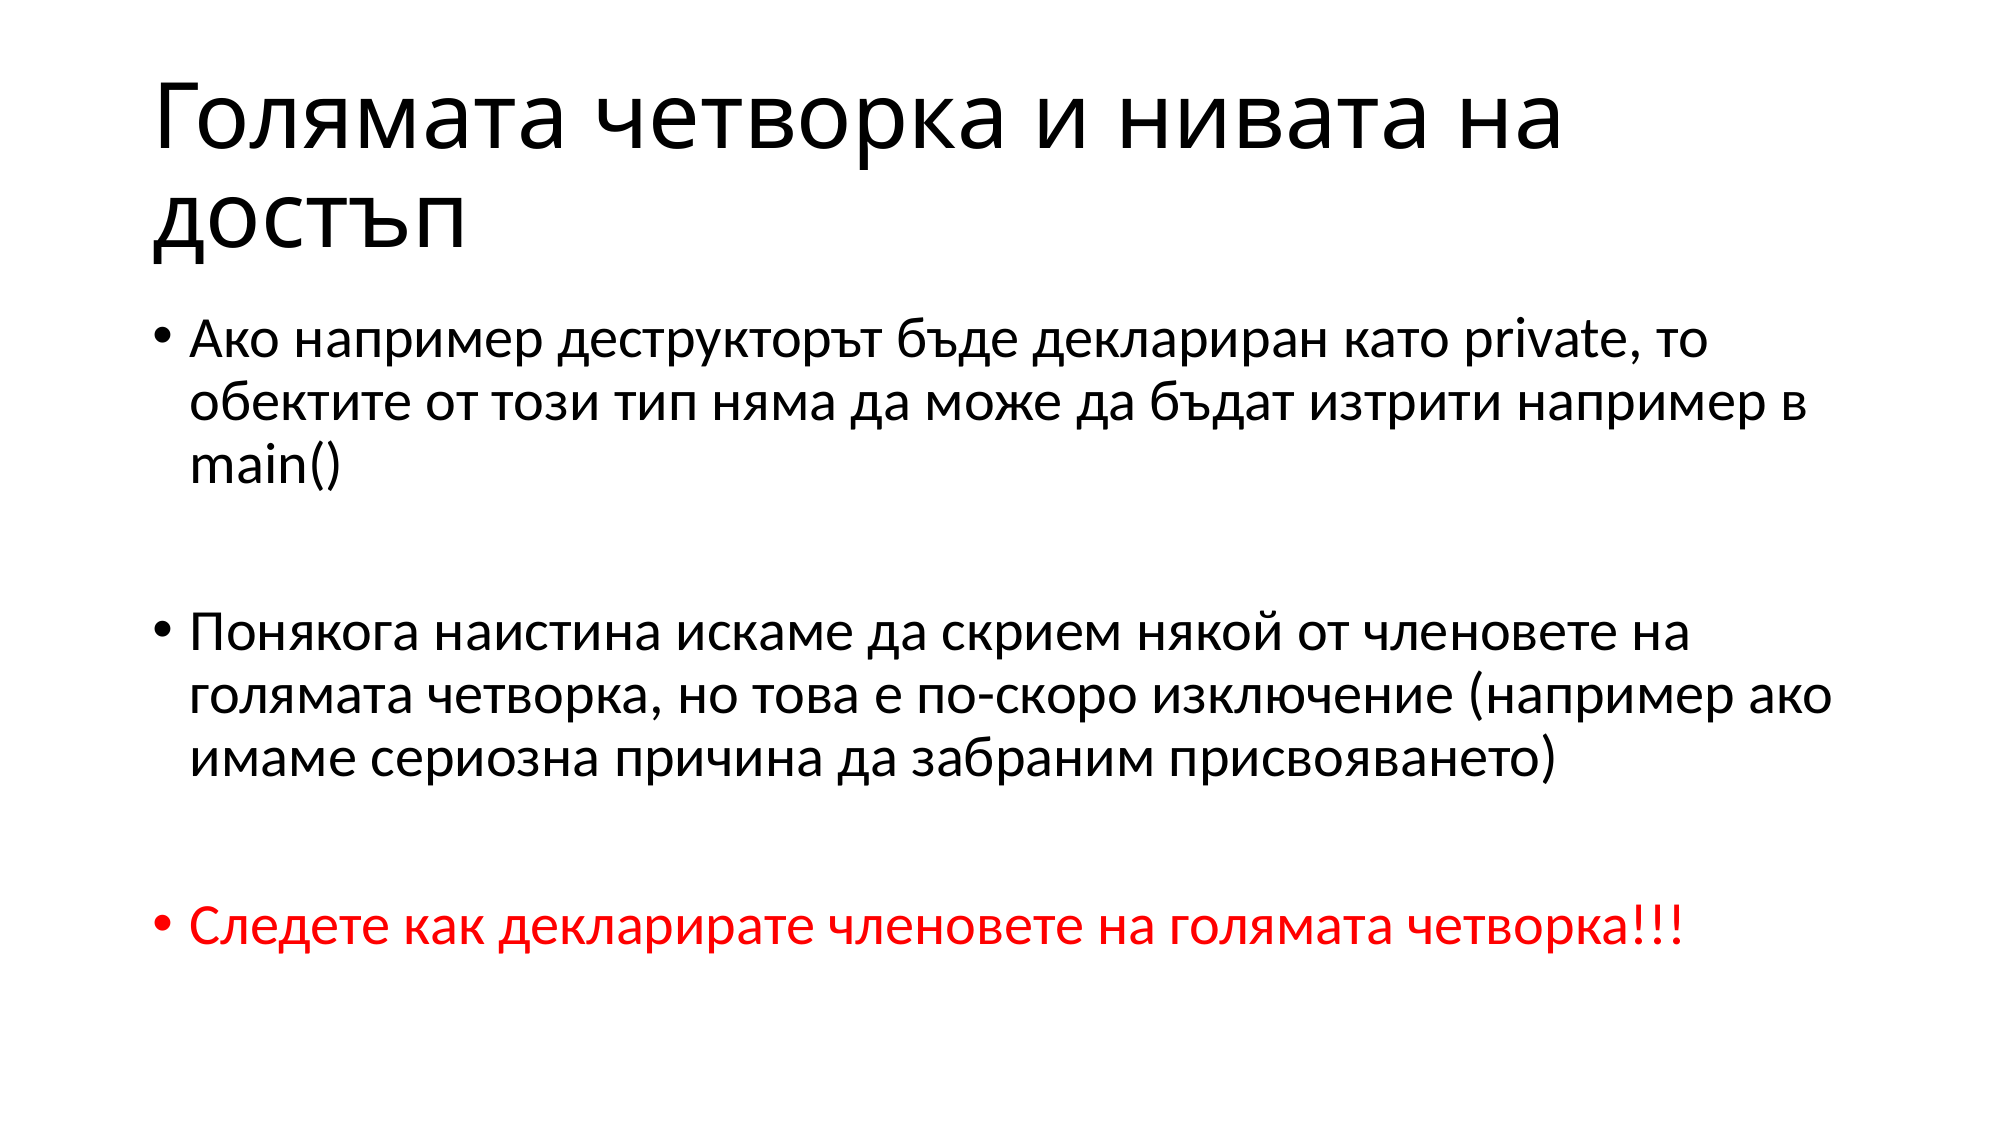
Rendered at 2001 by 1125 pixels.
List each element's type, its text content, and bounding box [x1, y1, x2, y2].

list Ако например деструкторът бъде деклариран като private, то обектите от този тип няма да може да бъдат изтрити например в main() Понякога наистина искаме да скрием някой от членовете на голямата четворка, но това е по-скоро изключение (например ако имаме сериозна причина да забраним присвояването) Следете как декларирате членовете на голямата четворка!!! [137, 299, 1863, 1014]
title Голямата четворка и нивата на достъп [137, 59, 1863, 278]
